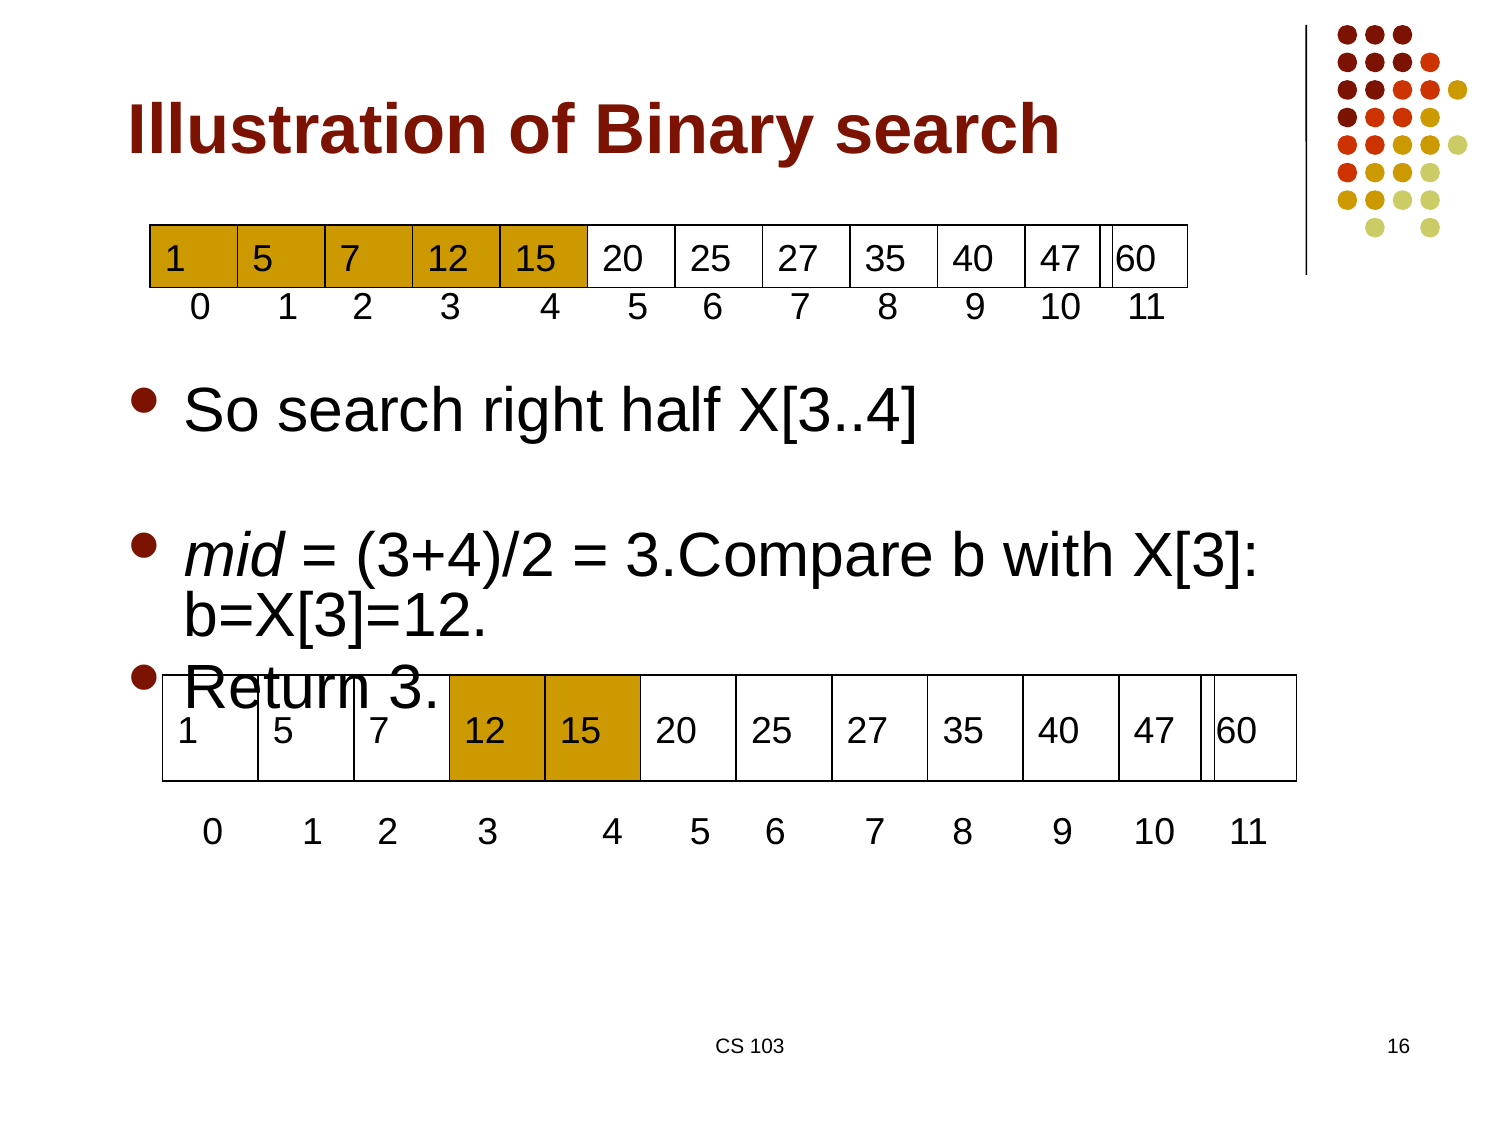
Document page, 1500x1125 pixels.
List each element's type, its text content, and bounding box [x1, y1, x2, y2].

slide_number 16 [1074, 1025, 1425, 1100]
title Illustration of Binary search [112, 74, 1388, 176]
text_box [149, 224, 1226, 351]
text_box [162, 674, 1338, 928]
list So search right half X[3..4] mid = (3+4)/2 = 3.Compare b with X[3]: b=X[3]=12. Return 3. [112, 187, 1388, 1001]
footer CS 103 [512, 1025, 988, 1100]
